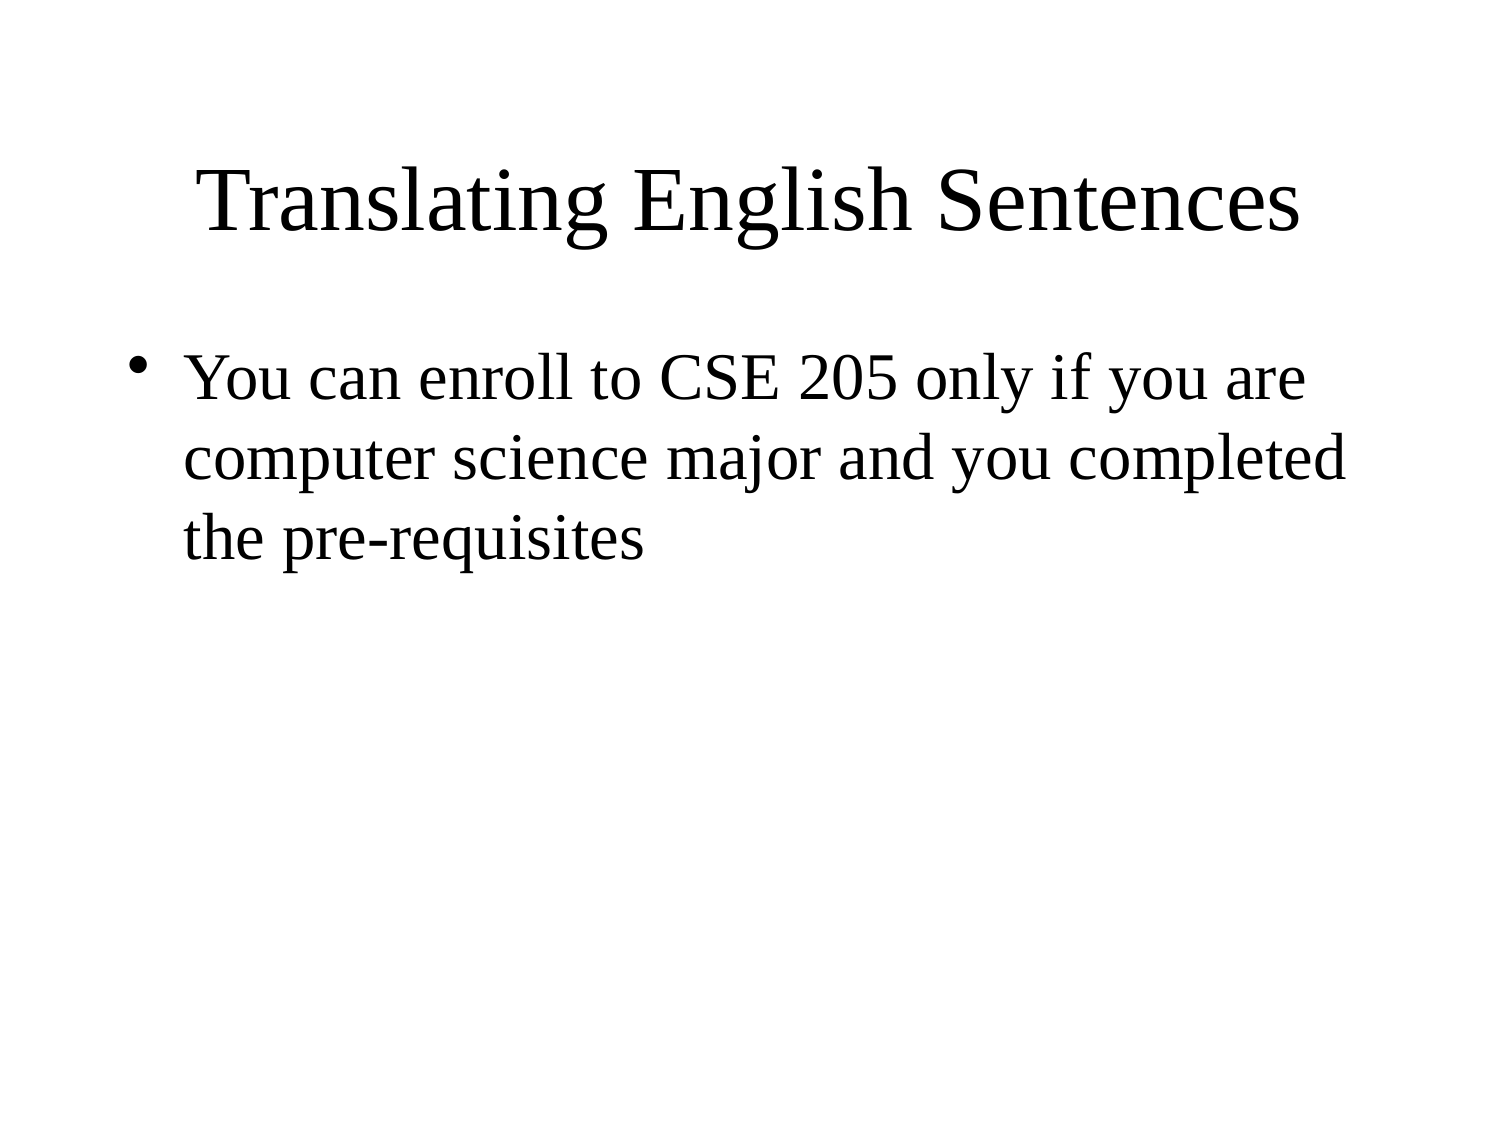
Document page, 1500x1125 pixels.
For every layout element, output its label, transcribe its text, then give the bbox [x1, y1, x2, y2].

title Translating English Sentences [112, 99, 1388, 288]
list You can enroll to CSE 205 only if you are computer science major and you completed the pre-requisites [112, 324, 1388, 1001]
